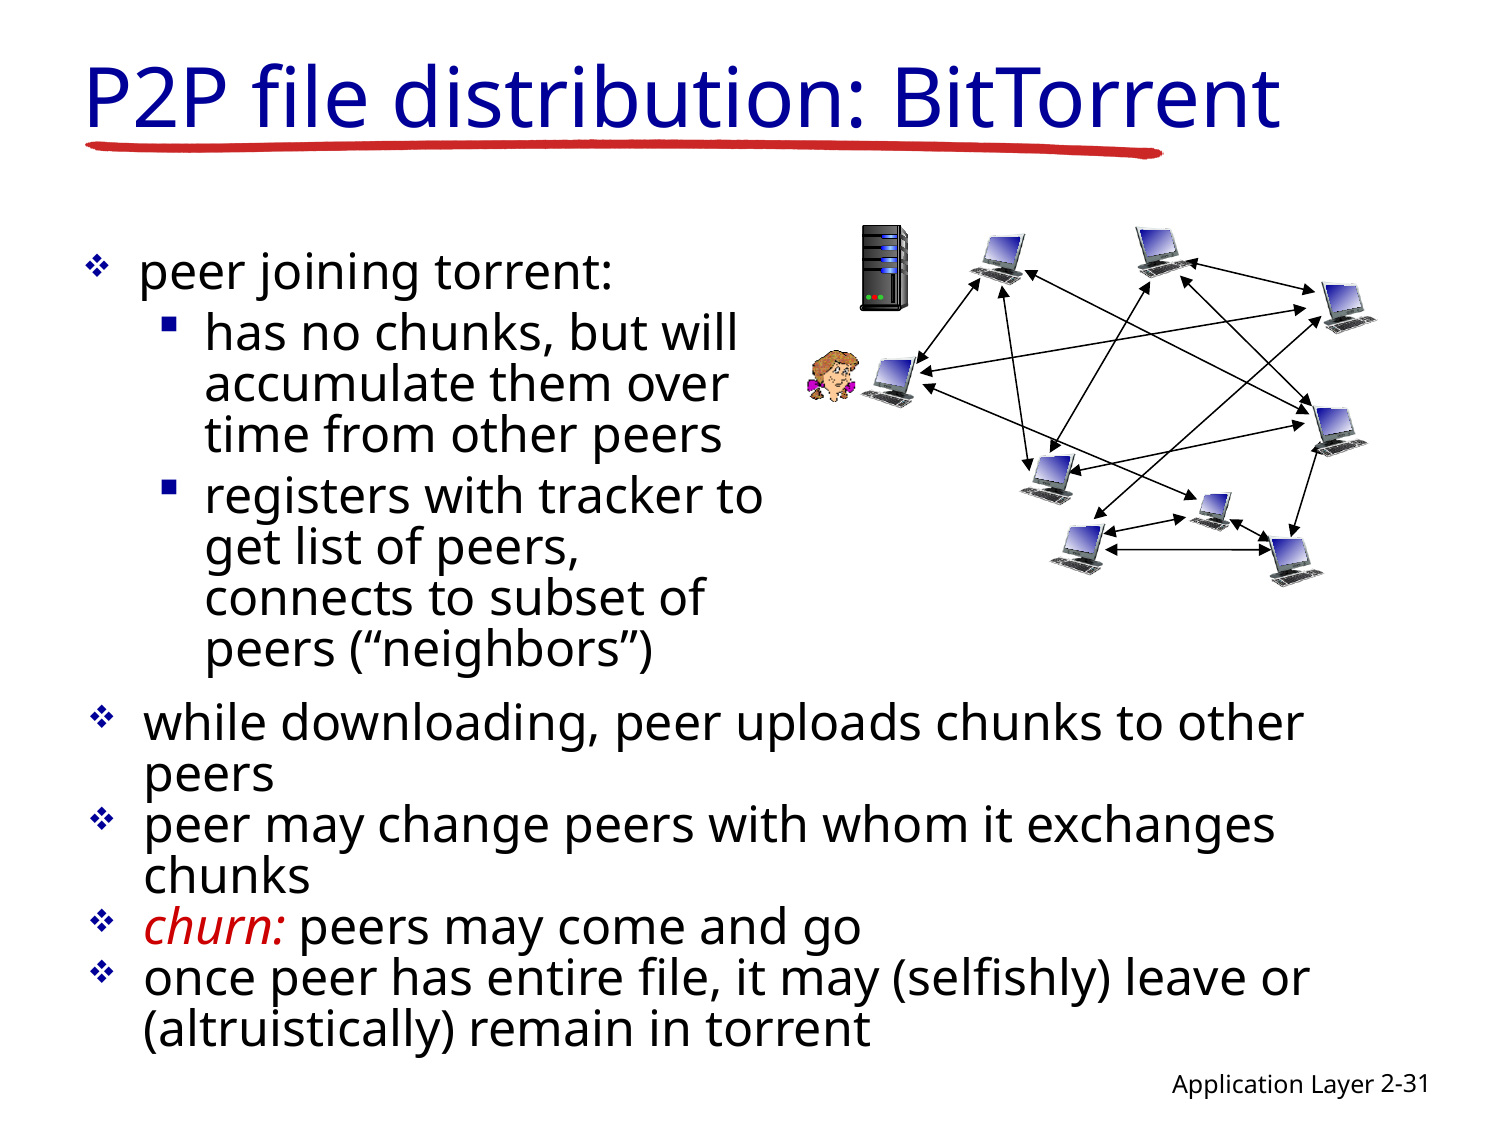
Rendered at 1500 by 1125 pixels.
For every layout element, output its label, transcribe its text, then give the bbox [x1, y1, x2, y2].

text_box [1032, 270, 1039, 276]
text_box while downloading, peer uploads chunks to other peers peer may change peers with whom it exchanges chunks churn: peers may come and go once peer has entire file, it may (selfishly) leave or (altruistically) remain in torrent [72, 692, 1405, 1076]
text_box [1265, 533, 1338, 592]
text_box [916, 277, 1307, 500]
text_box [1310, 402, 1382, 461]
text_box [1093, 508, 1108, 519]
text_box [846, 354, 918, 413]
footer Application Layer [914, 1076, 1391, 1109]
text_box [1112, 519, 1173, 538]
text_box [1035, 520, 1107, 579]
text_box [1319, 279, 1392, 338]
text_box [1112, 543, 1260, 556]
picture [805, 350, 860, 404]
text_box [955, 231, 1027, 289]
slide_number 2-31 [1365, 1059, 1477, 1106]
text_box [1005, 450, 1077, 509]
text_box P2P file distribution: BitTorrent [67, 0, 1343, 188]
list peer joining torrent: has no chunks, but will accumulate them over time from other peers registers with tracker to get list of peers, connects to subset of peers (“neighbors”) [67, 241, 802, 645]
text_box [1288, 508, 1301, 531]
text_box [1133, 224, 1206, 282]
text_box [1178, 490, 1233, 534]
text_box [1238, 519, 1265, 542]
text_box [860, 225, 909, 311]
picture [80, 133, 1176, 165]
